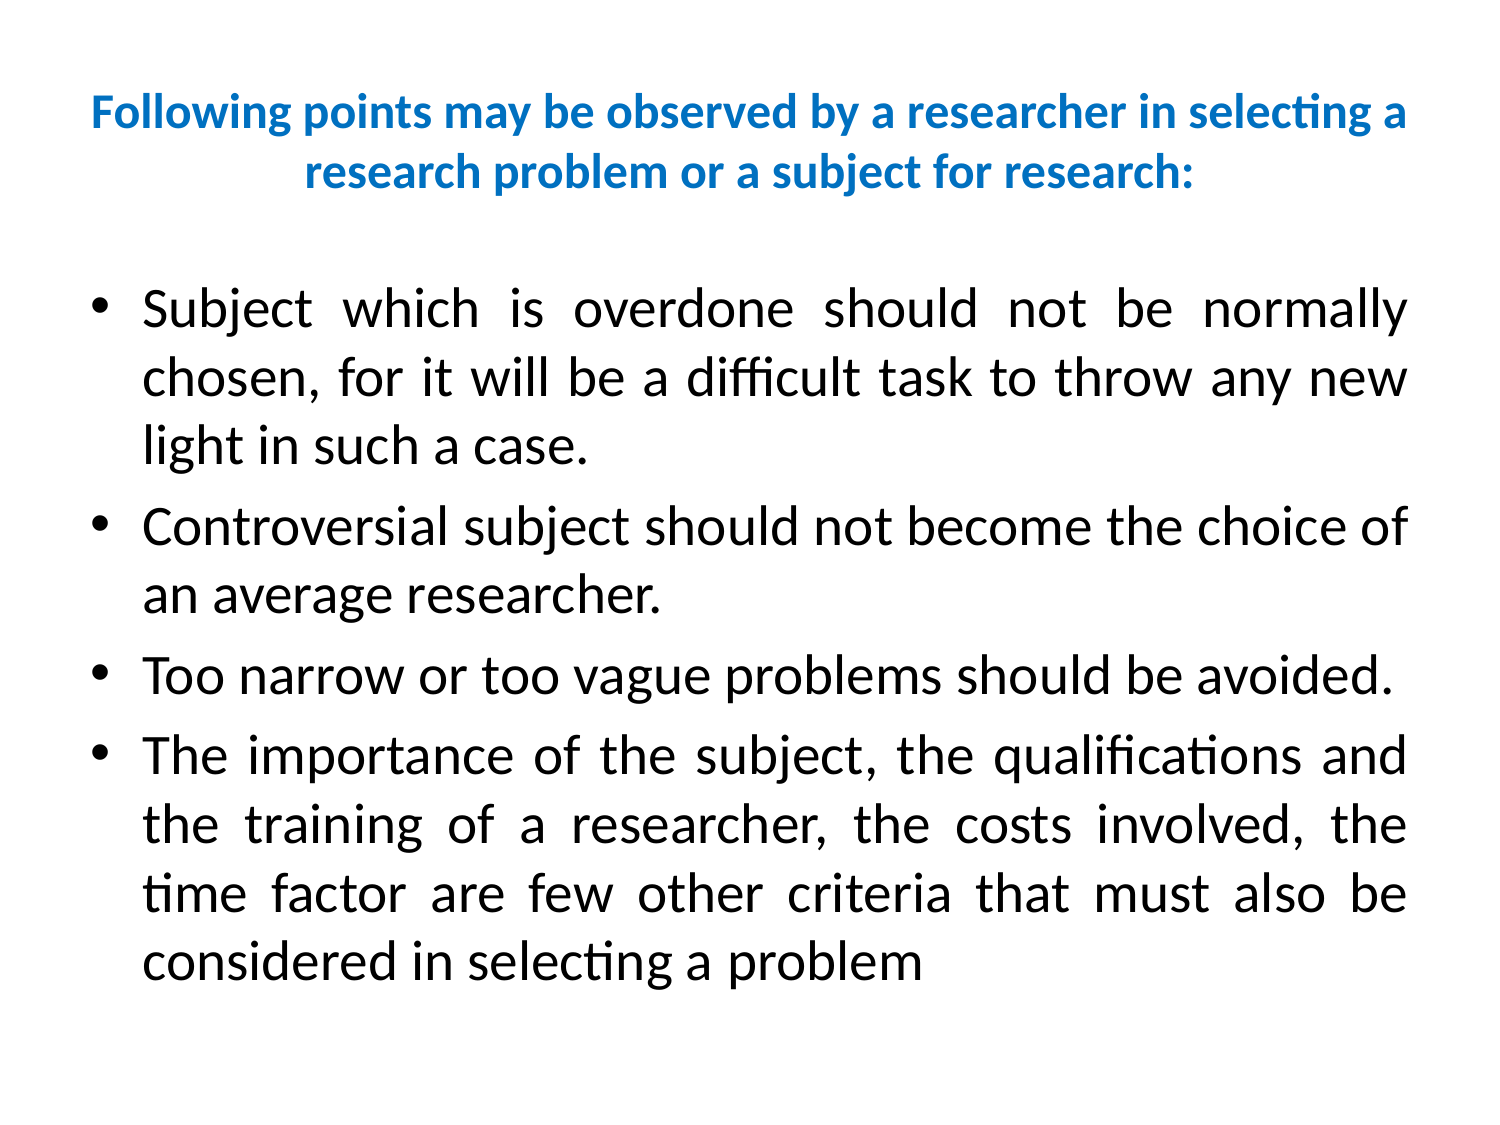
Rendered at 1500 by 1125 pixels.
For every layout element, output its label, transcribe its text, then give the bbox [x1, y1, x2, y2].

title Following points may be observed by a researcher in selecting a research problem or a subject for research: [75, 45, 1425, 233]
list Subject which is overdone should not be normally chosen, for it will be a difficult task to throw any new light in such a case. Controversial subject should not become the choice of an average researcher. Too narrow or too vague problems should be avoided. The importance of the subject, the qualifications and the training of a researcher, the costs involved, the time factor are few other criteria that must also be considered in selecting a problem [75, 262, 1425, 1063]
